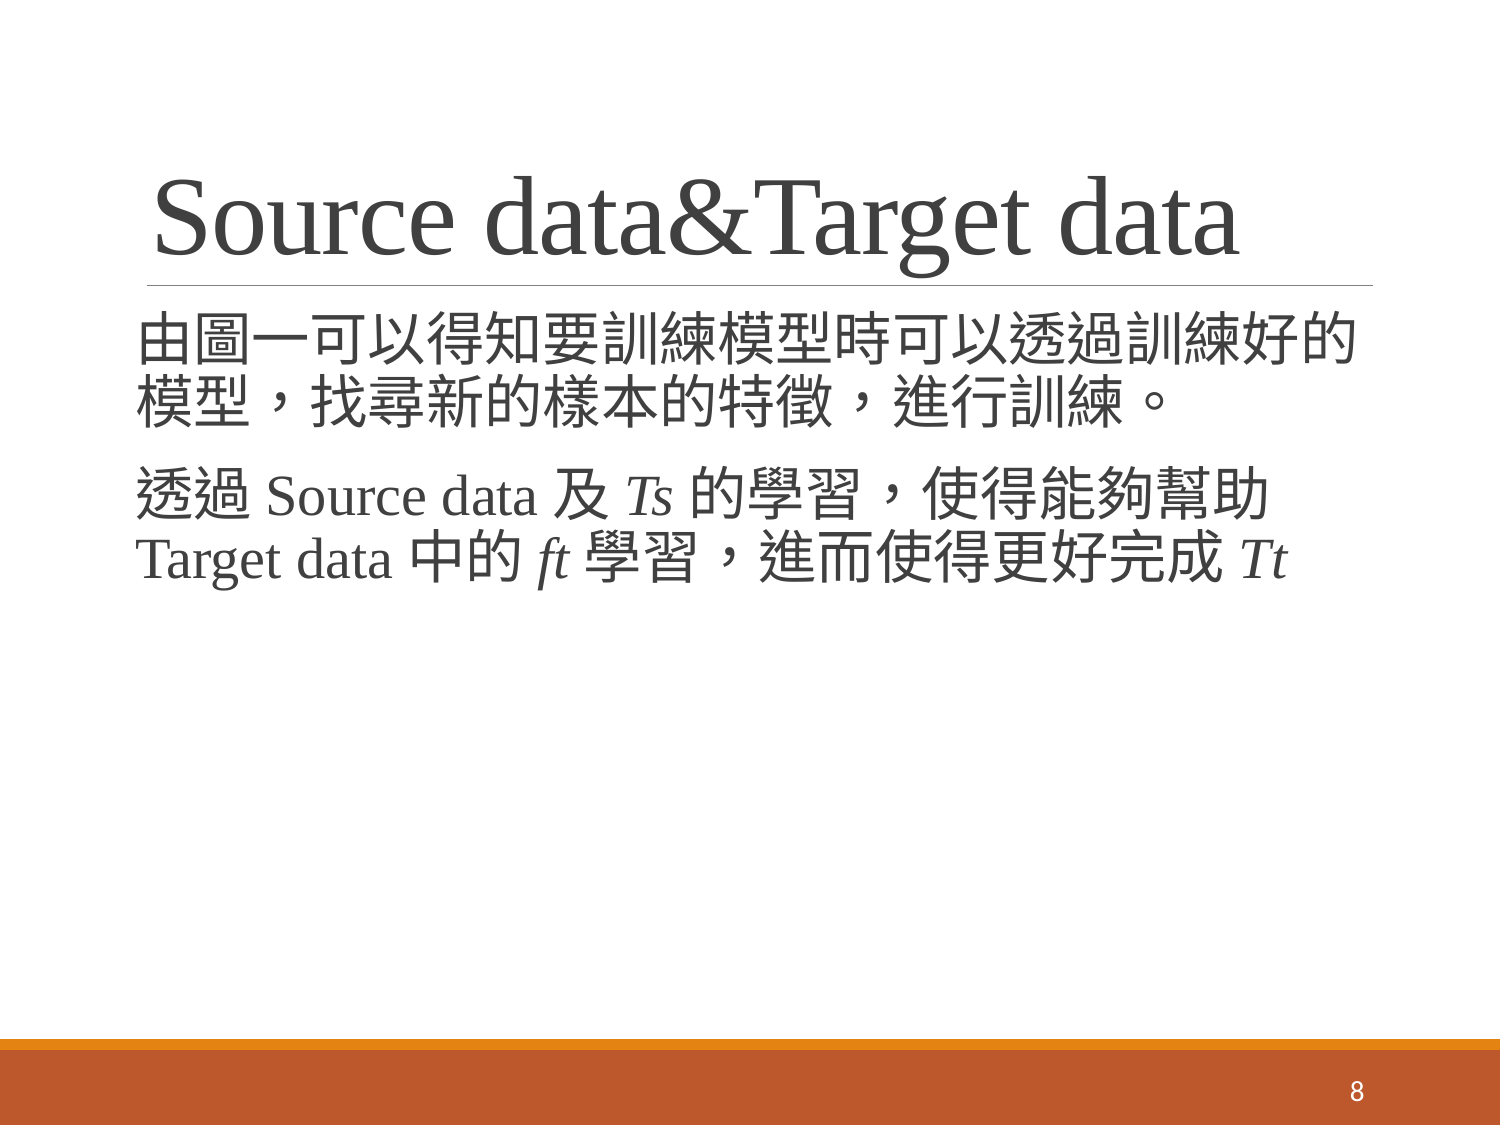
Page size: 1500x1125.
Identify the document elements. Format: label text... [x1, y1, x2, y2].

title Source data&Target data [135, 47, 1373, 285]
slide_number 7 [1218, 1059, 1380, 1120]
list 由圖一可以得知要訓練模型時可以透過訓練好的模型，找尋新的樣本的特徵，進行訓練。 透過Source data及Ts的學習，使得能夠幫助Target data中的ft學習，進而使得更好完成Tt [135, 302, 1373, 963]
